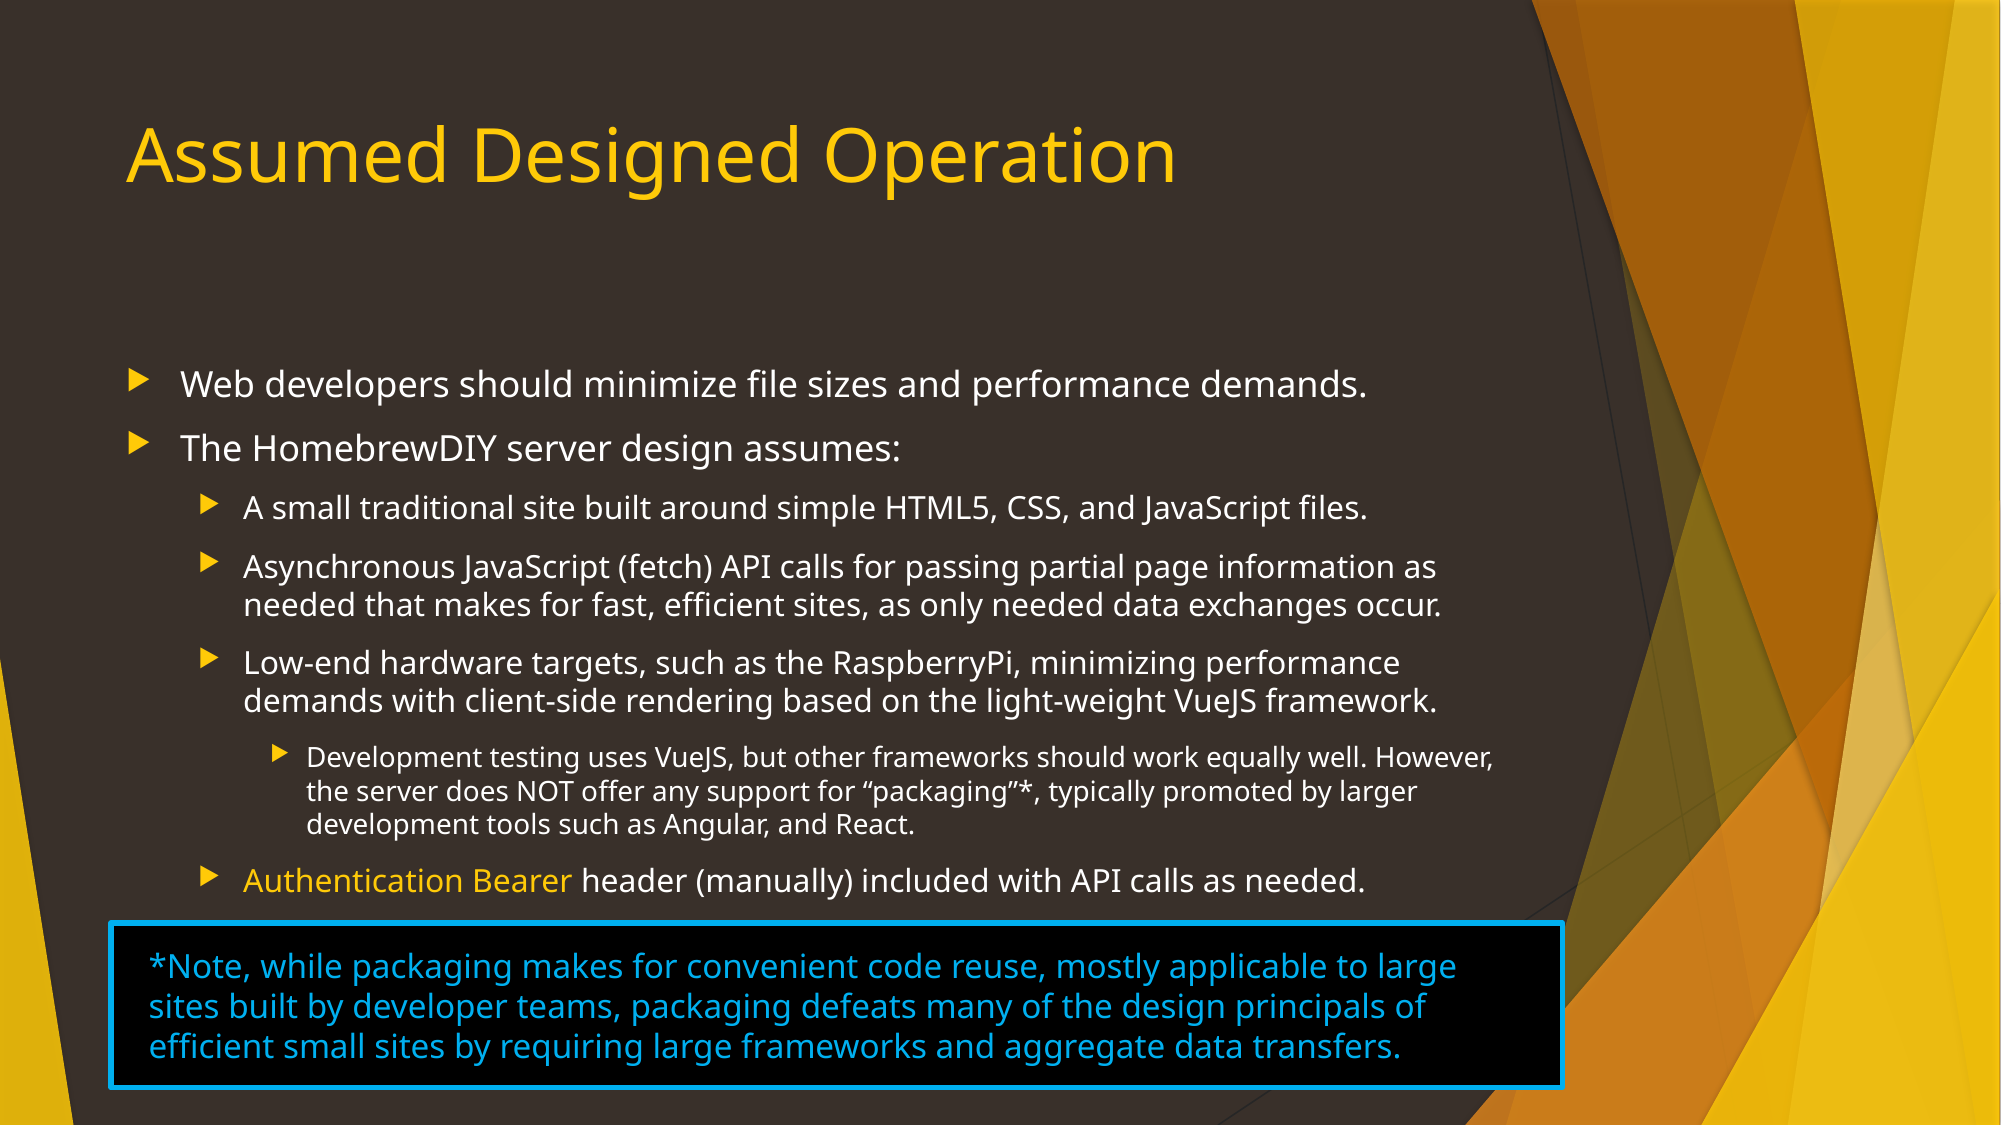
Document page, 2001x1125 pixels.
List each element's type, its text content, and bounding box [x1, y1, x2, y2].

text_box *Note, while packaging makes for convenient code reuse, mostly applicable to large sites built by developer teams, packaging defeats many of the design principals of efficient small sites by requiring large frameworks and aggregate data transfers. [111, 922, 1563, 1088]
title Assumed Designed Operation [111, 99, 1522, 317]
list Web developers should minimize file sizes and performance demands. The HomebrewDIY server design assumes: A small traditional site built around simple HTML5, CSS, and JavaScript files. Asynchronous JavaScript (fetch) API calls for passing partial page information as needed that makes for fast, efficient sites, as only needed data exchanges occur. Low-end hardware targets, such as the RaspberryPi, minimizing performance demands with client-side rendering based on the light-weight VueJS framework. Development testing uses VueJS, but other frameworks should work equally well. However, the server does NOT offer any support for “packaging”*, typically promoted by larger development tools such as Angular, and React. Authentication Bearer header (manually) included with API calls as needed. [111, 354, 1522, 910]
